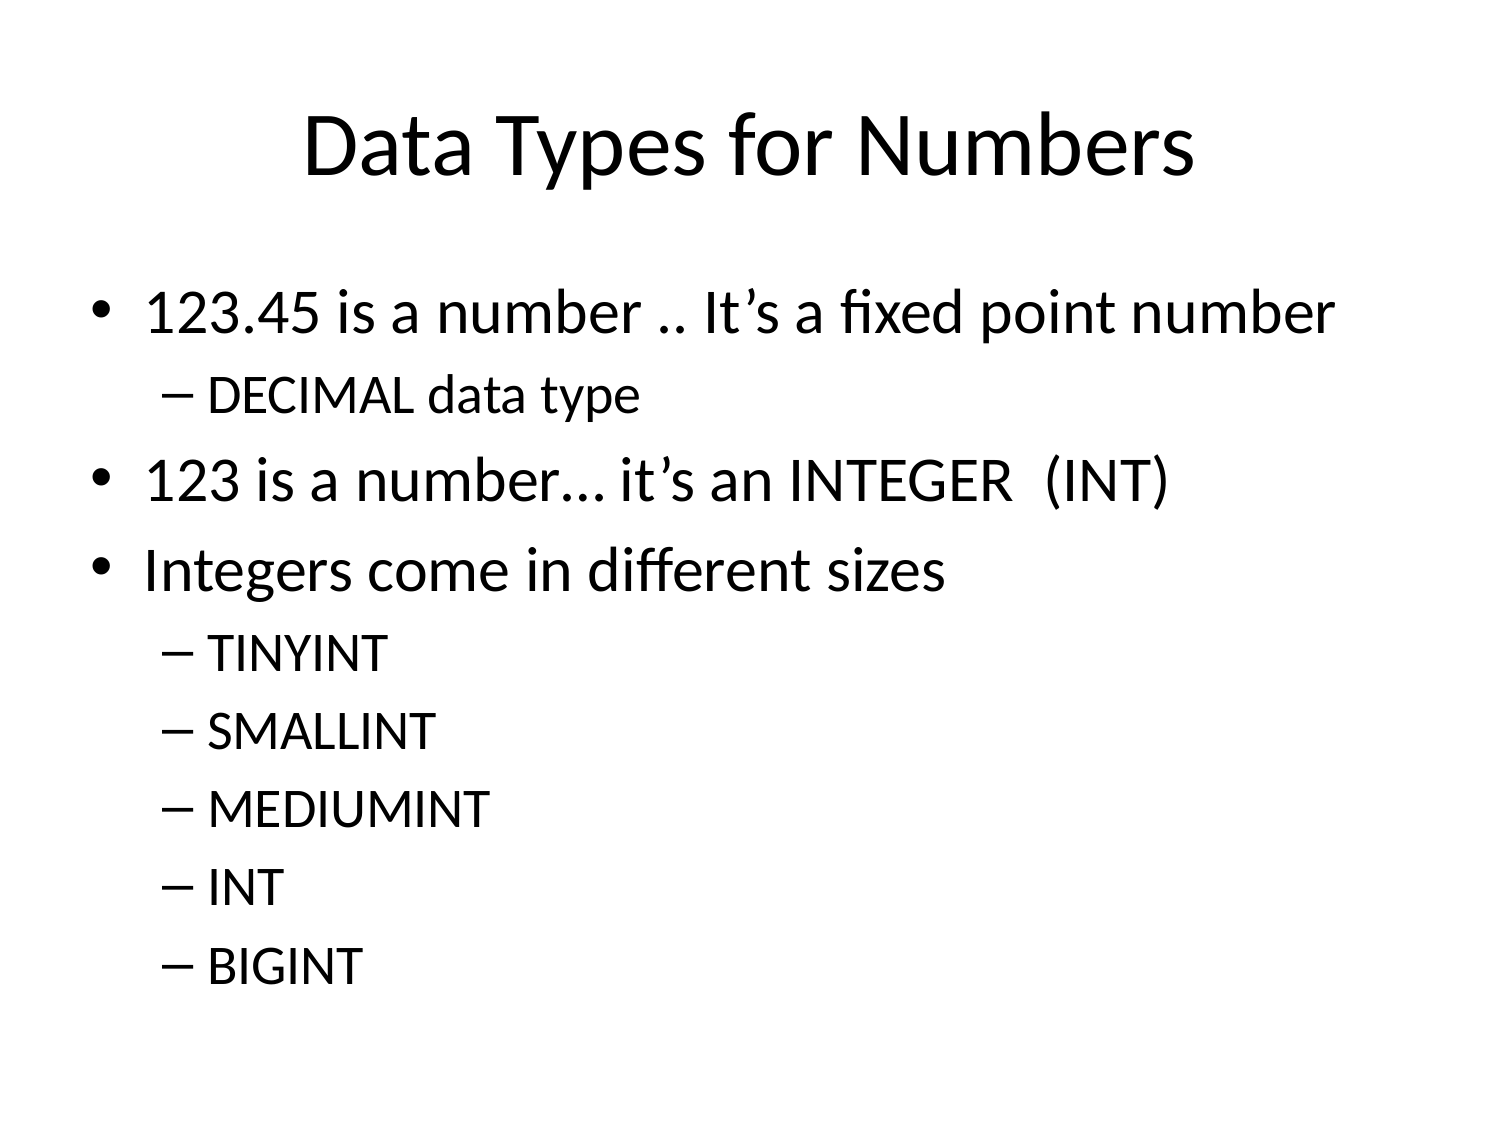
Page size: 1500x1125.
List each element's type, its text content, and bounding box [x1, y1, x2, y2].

title Data Types for Numbers [75, 45, 1425, 233]
list 123.45 is a number .. It’s a fixed point number DECIMAL data type 123 is a number… it’s an INTEGER (INT) Integers come in different sizes TINYINT SMALLINT MEDIUMINT INT BIGINT [75, 262, 1425, 1005]
